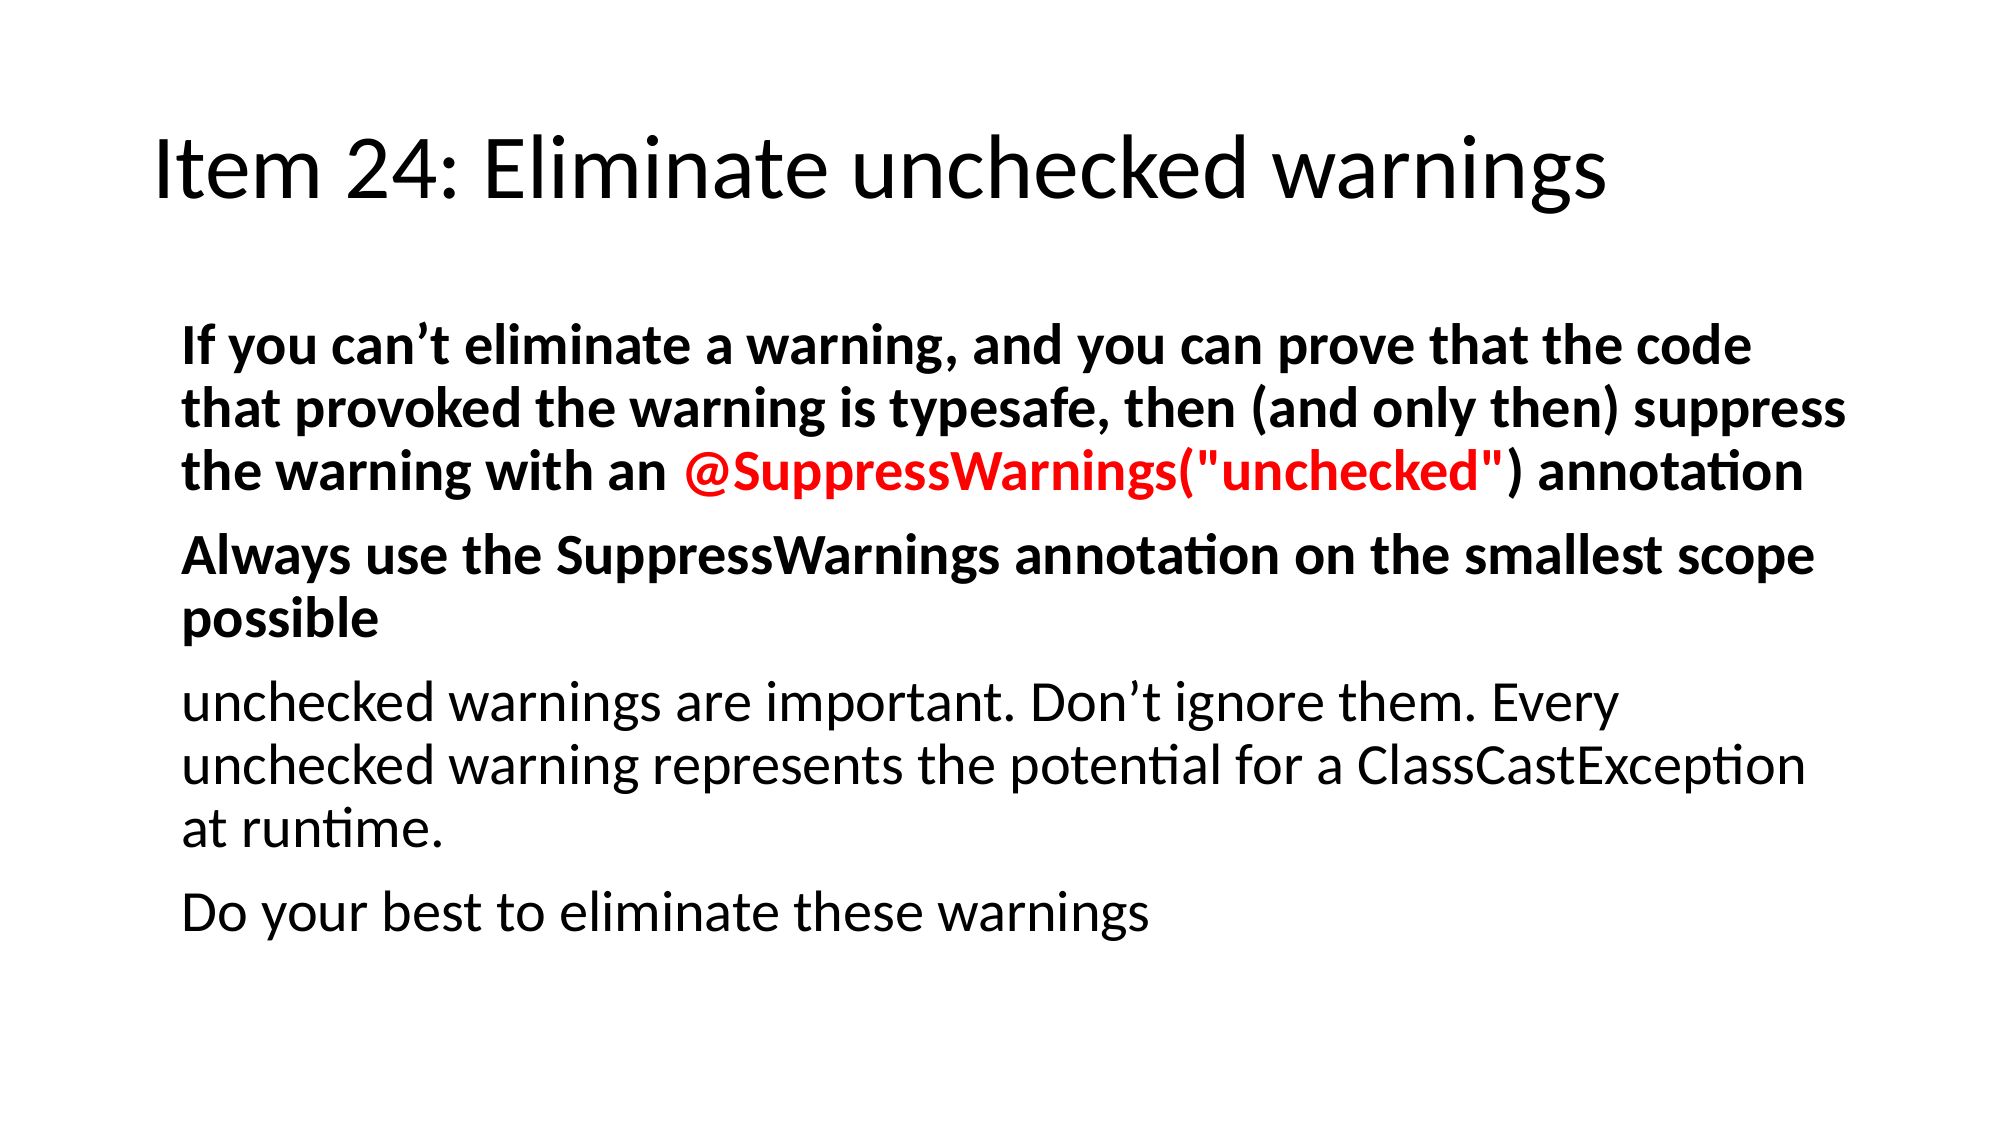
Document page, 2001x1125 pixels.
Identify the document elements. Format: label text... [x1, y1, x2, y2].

list If you can’t eliminate a warning, and you can prove that the code that provoked the warning is typesafe, then (and only then) suppress the warning with an @SuppressWarnings("unchecked") annotation Always use the SuppressWarnings annotation on the smallest scope possible unchecked warnings are important. Don’t ignore them. Every unchecked warning represents the potential for a ClassCastException at runtime. Do your best to eliminate these warnings [137, 299, 1863, 1014]
title Item 24: Eliminate unchecked warnings [137, 59, 1863, 278]
